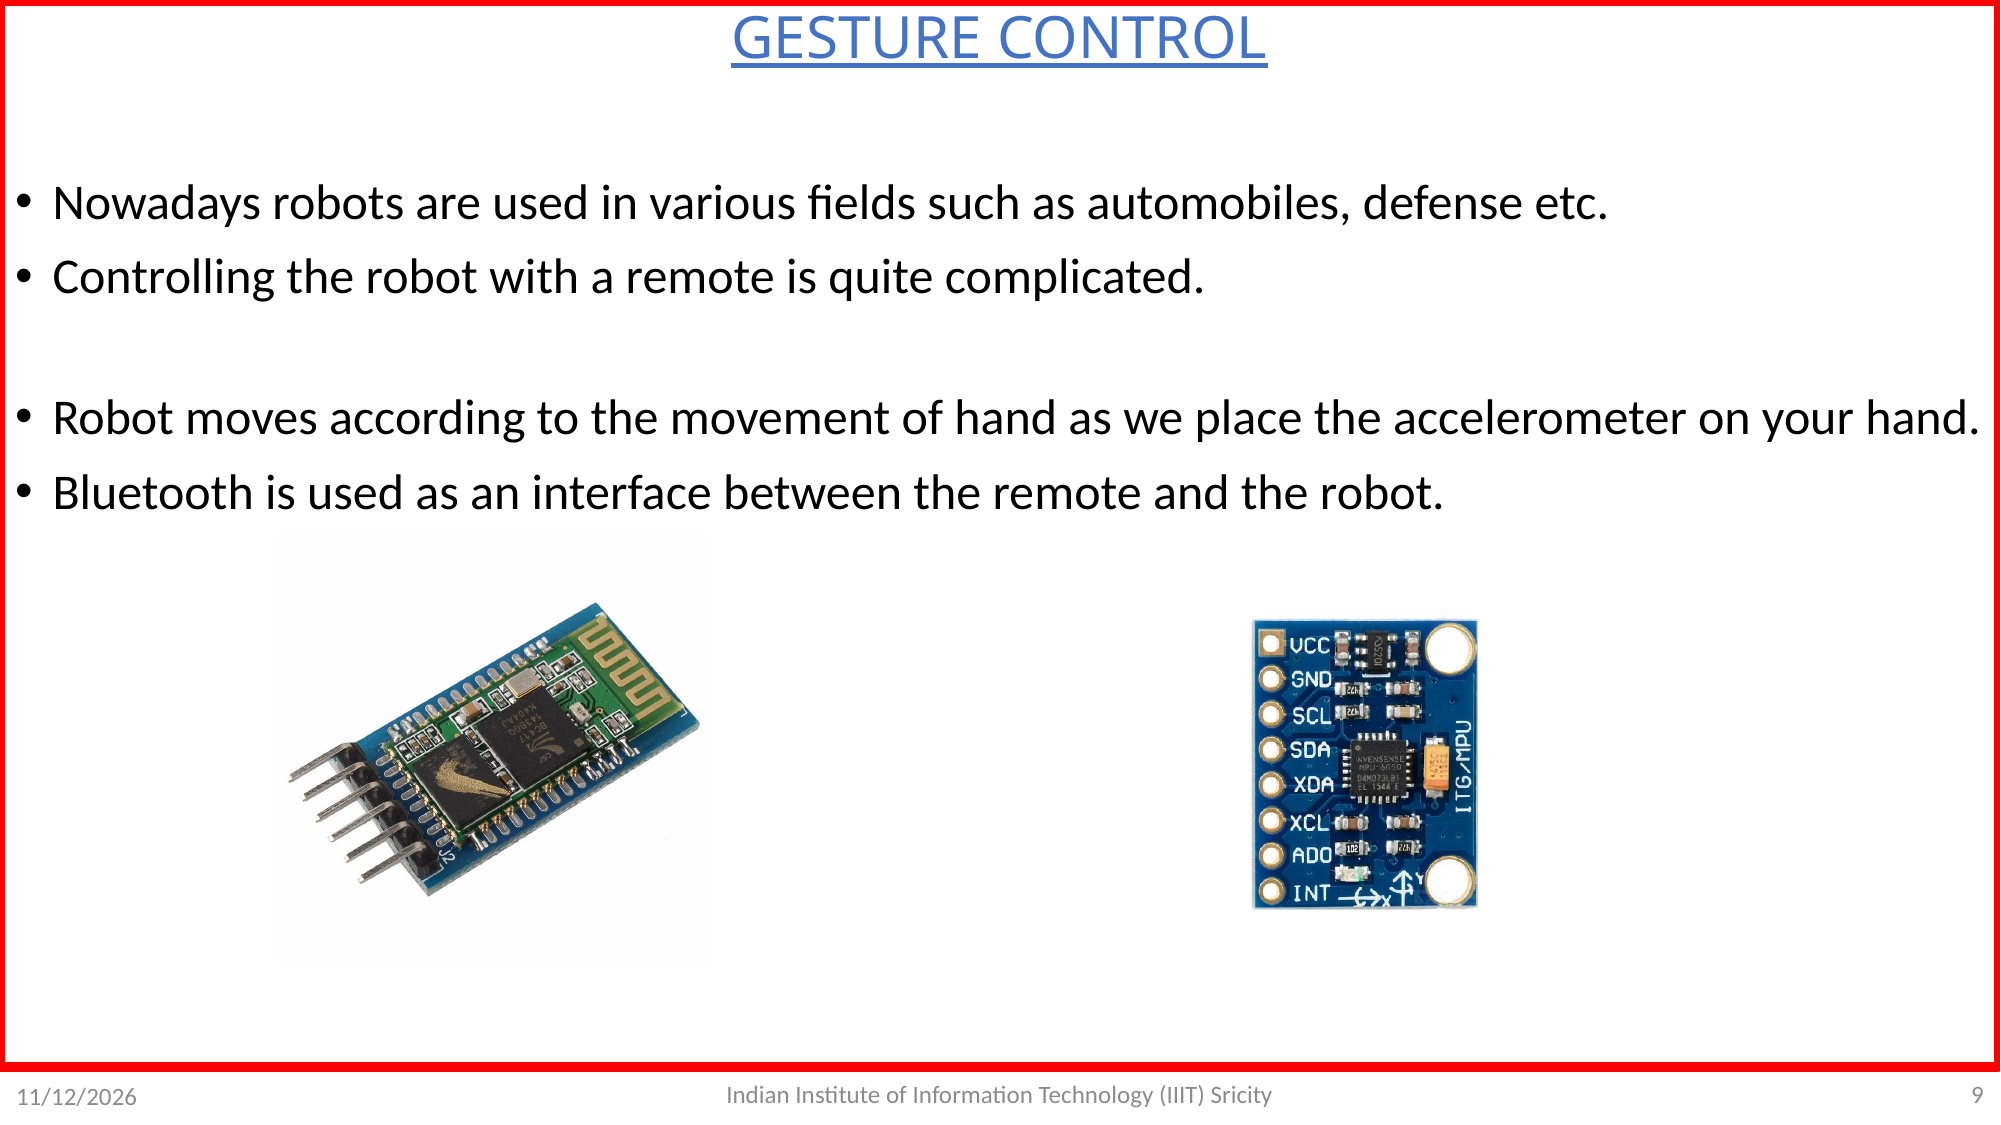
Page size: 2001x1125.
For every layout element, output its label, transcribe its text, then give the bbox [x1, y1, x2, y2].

picture [278, 534, 710, 966]
list GESTURE CONTROL Nowadays robots are used in various fields such as automobiles, defense etc. Controlling the robot with a remote is quite complicated. Robot moves according to the movement of hand as we place the accelerometer on your hand. Bluetooth is used as an interface between the remote and the robot. [0, 1, 1999, 1067]
picture [1139, 555, 1597, 987]
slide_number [1, 1065, 452, 1125]
footer Indian Institute of Information Technology (IIIT) Sricity [662, 1063, 1338, 1124]
slide_number 9 [1548, 1063, 1999, 1124]
